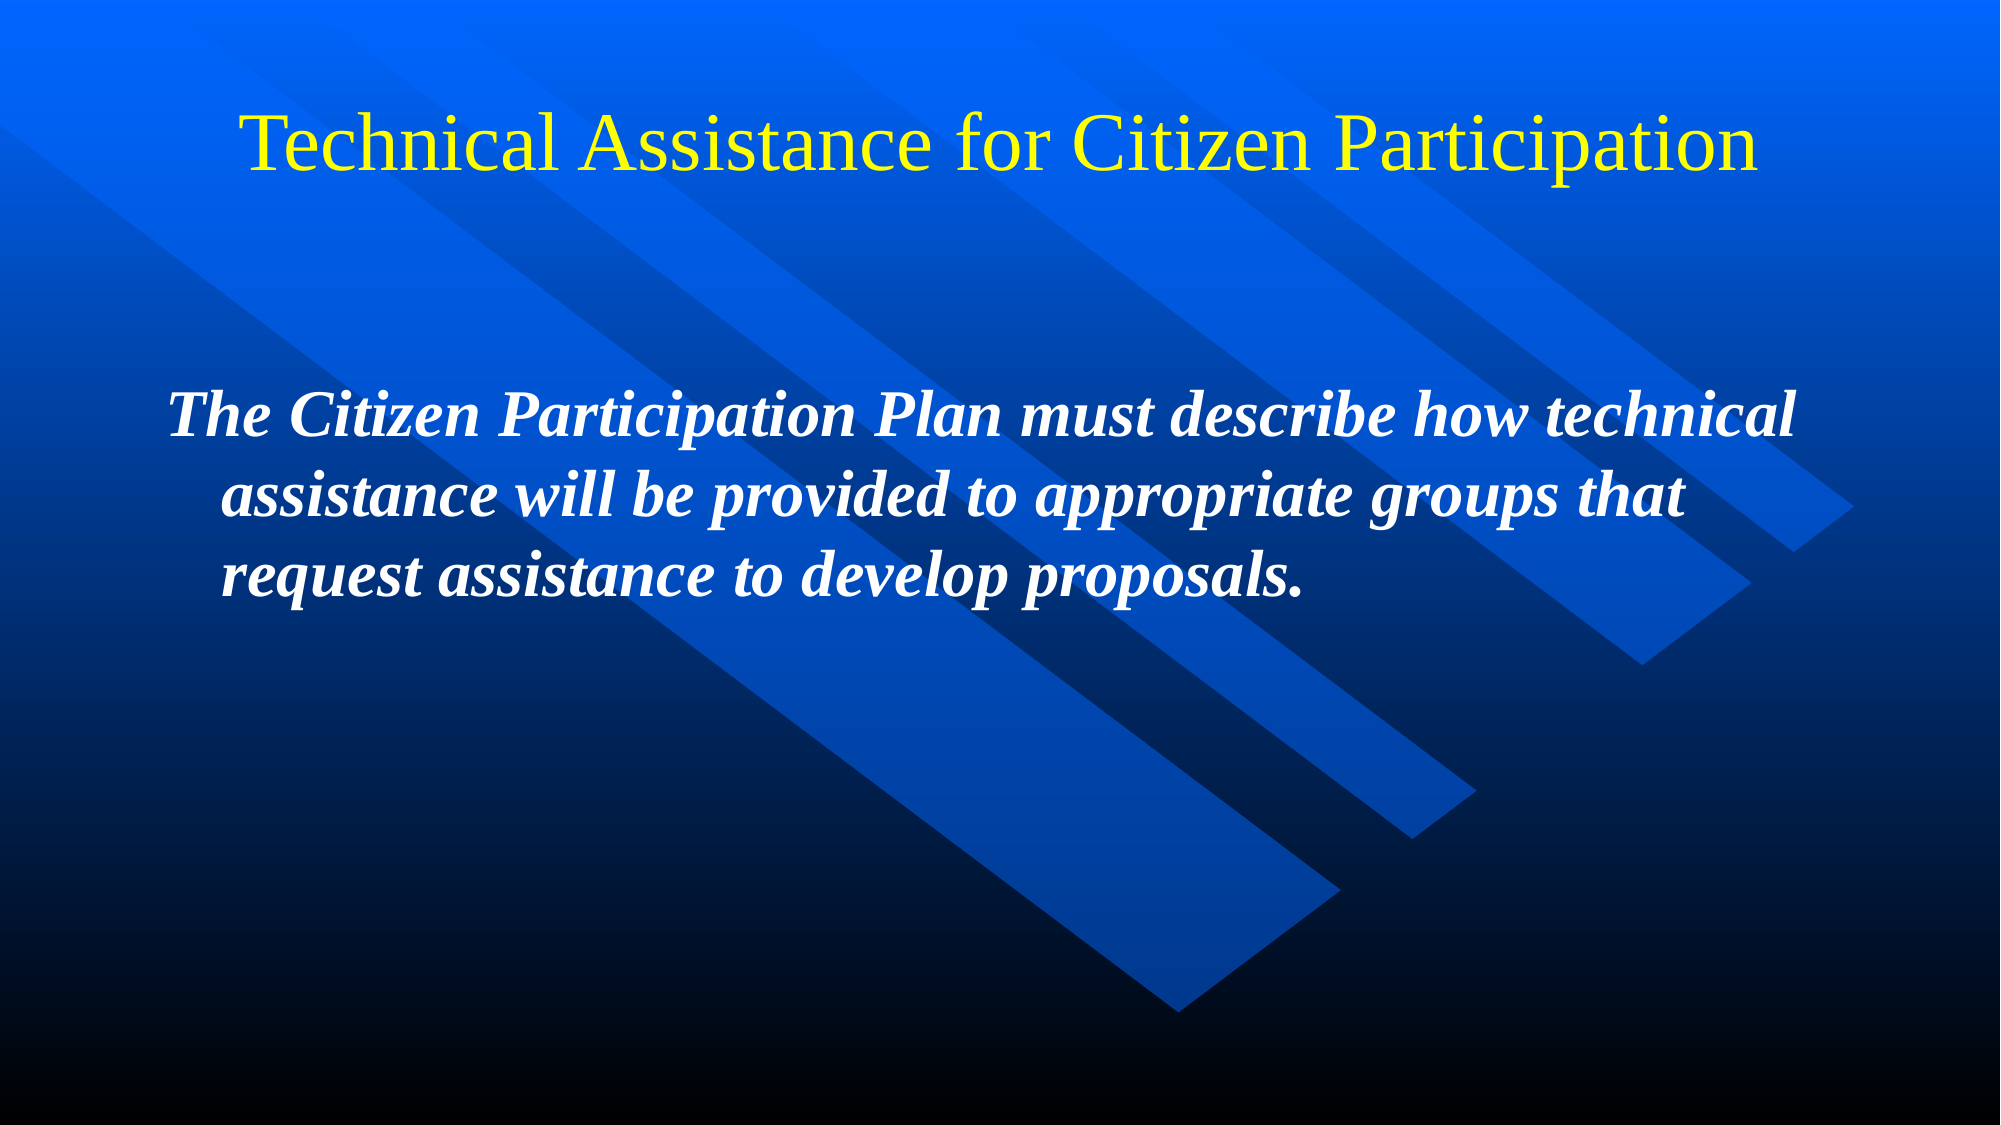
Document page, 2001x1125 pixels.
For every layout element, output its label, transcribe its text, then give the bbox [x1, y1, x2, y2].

title Technical Assistance for Citizen Participation [150, 37, 1850, 238]
list The Citizen Participation Plan must describe how technical assistance will be provided to appropriate groups that request assistance to develop proposals. [150, 269, 1850, 1000]
